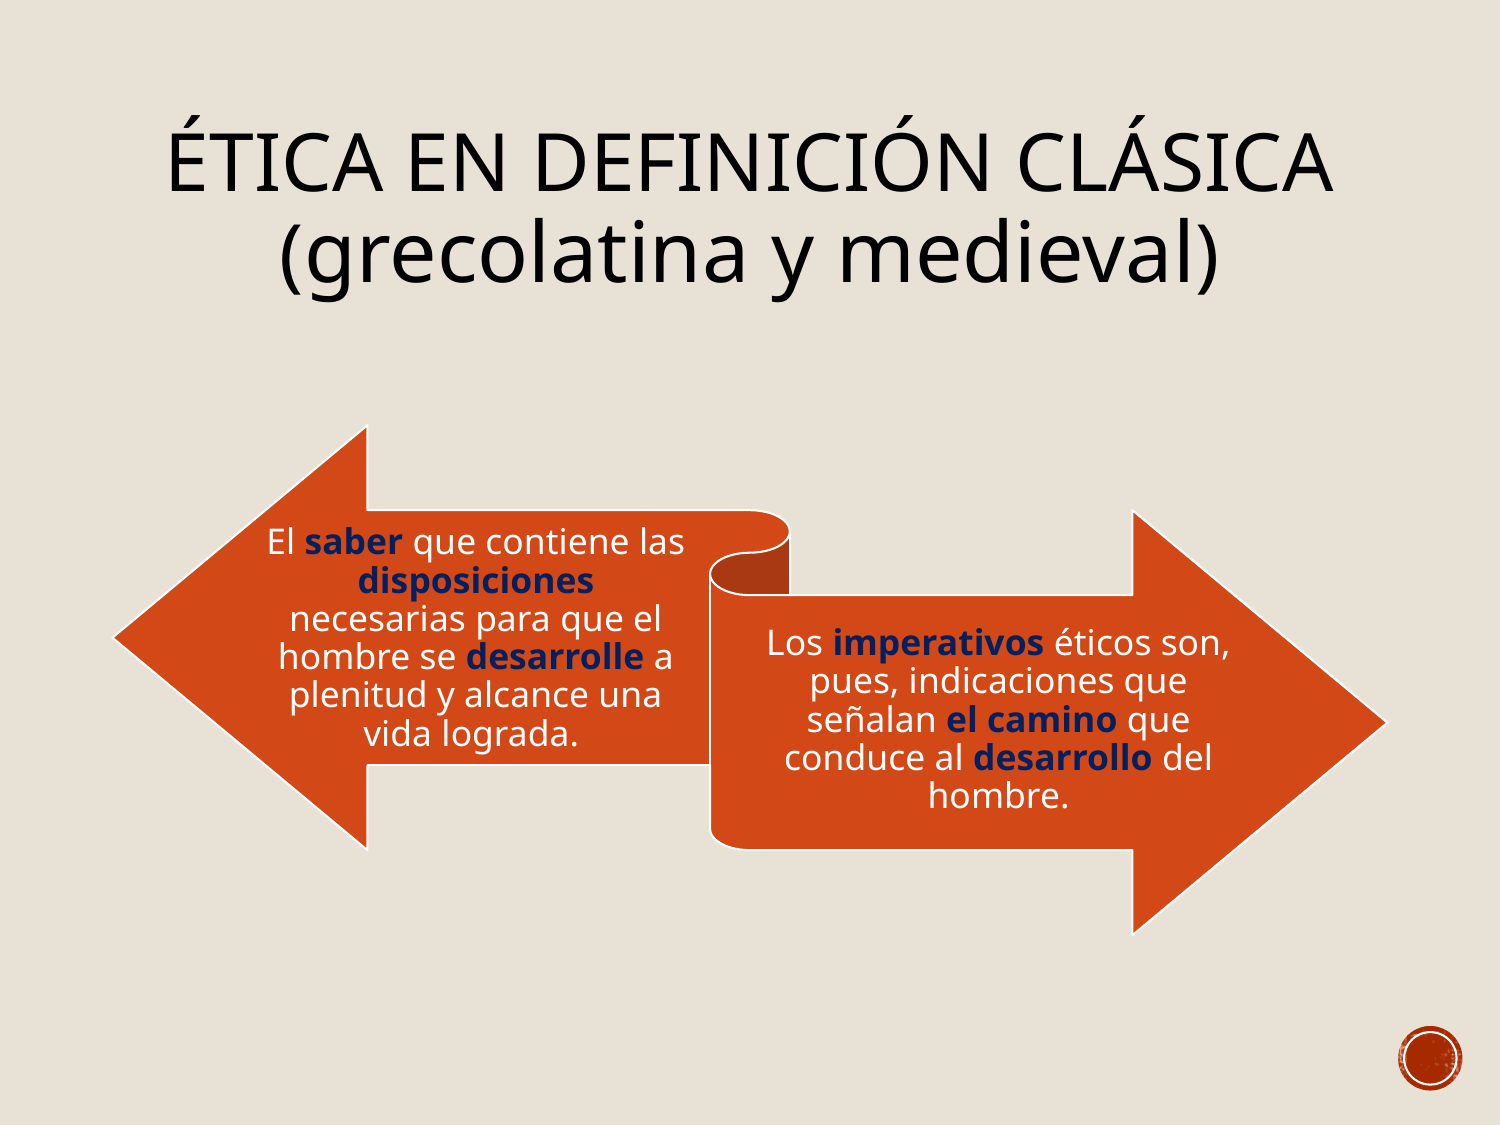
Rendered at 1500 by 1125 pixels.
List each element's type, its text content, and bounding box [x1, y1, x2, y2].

title ÉTICA EN DEFINICIÓN CLÁSICA (grecolatina y medieval) [112, 79, 1388, 344]
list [115, 351, 1385, 1010]
